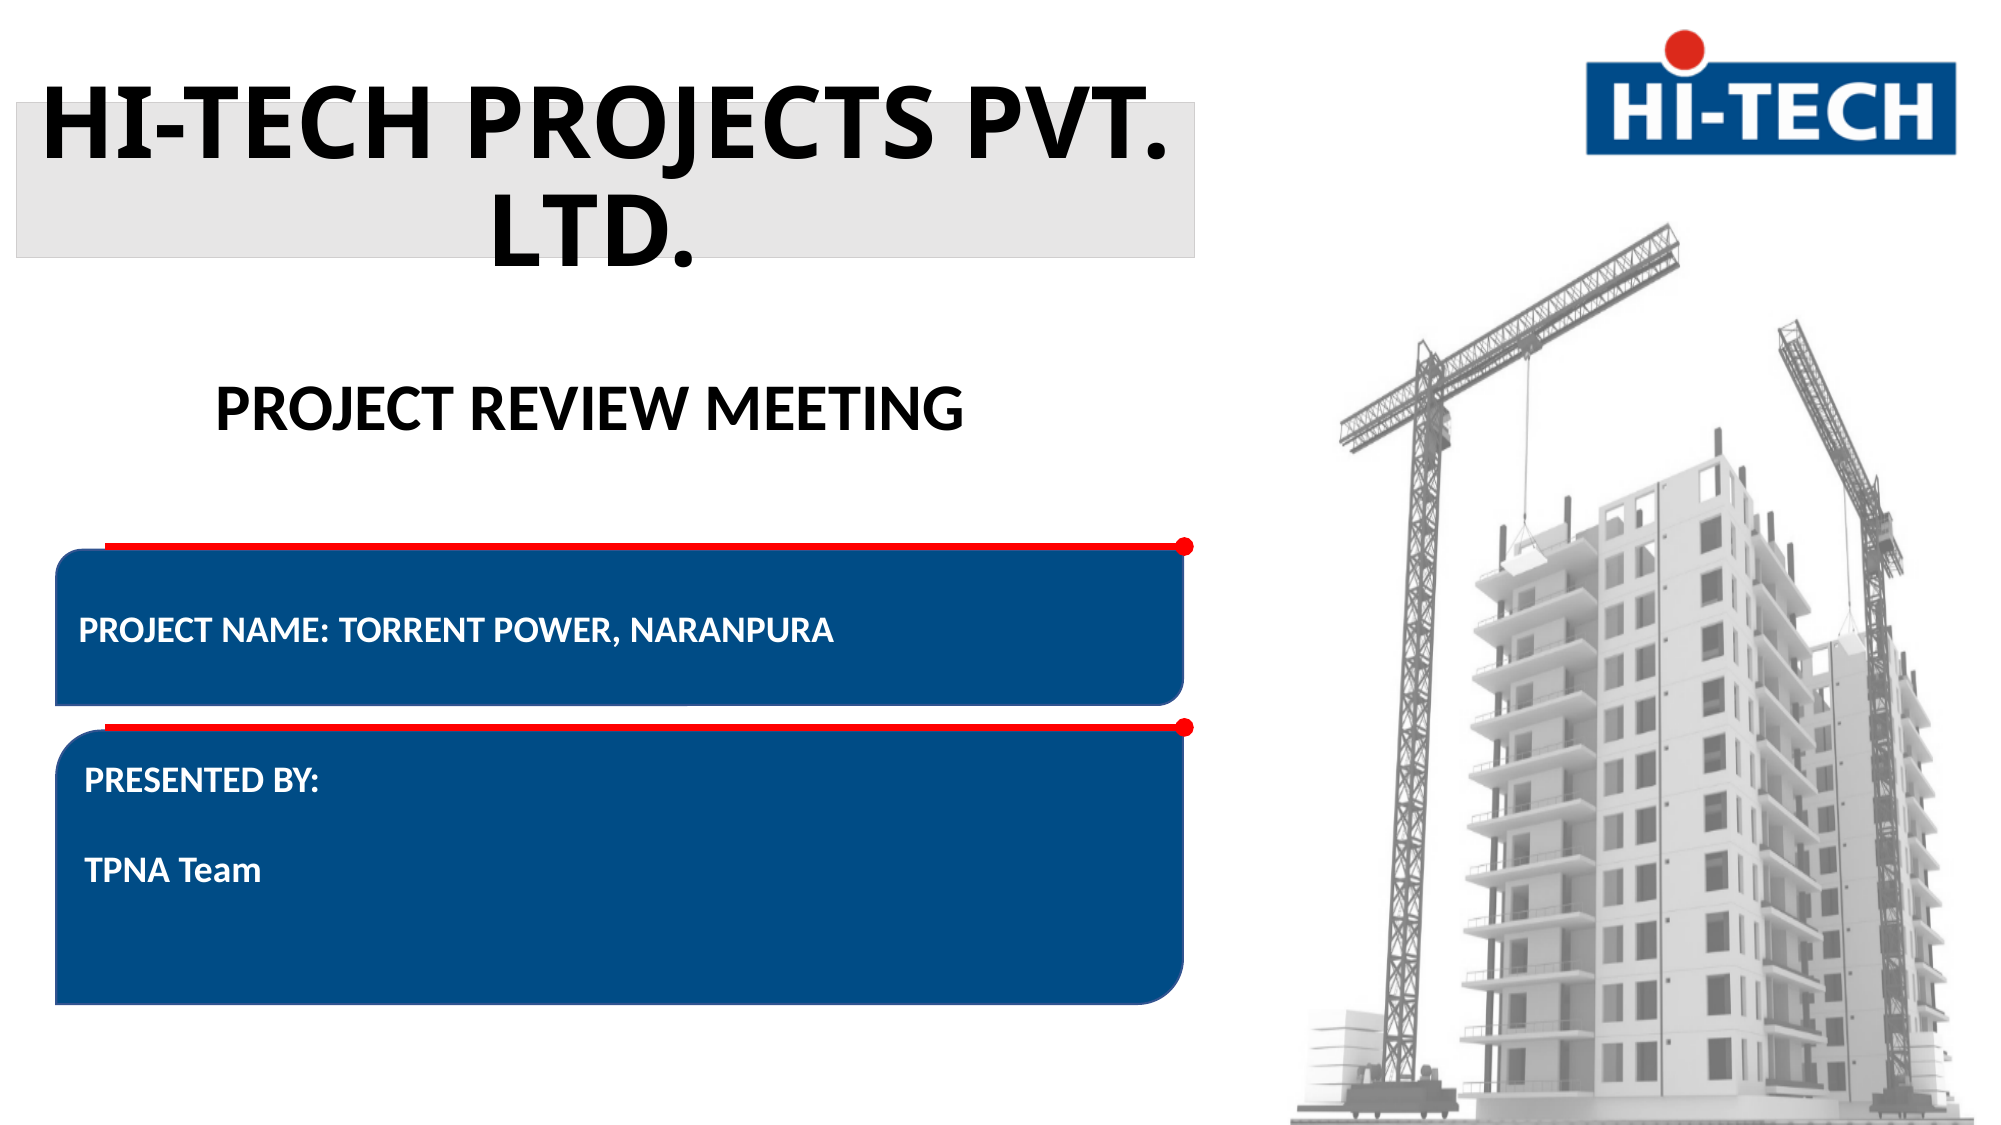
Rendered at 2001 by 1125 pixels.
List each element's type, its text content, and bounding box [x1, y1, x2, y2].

text_box HI-TECH PROJECTS PVT. LTD. [16, 102, 1195, 258]
text_box PROJECT REVIEW MEETING [55, 320, 1126, 487]
picture [1282, 0, 2000, 1125]
text_box PROJECT NAME: TORRENT POWER, NARANPURA [55, 548, 1185, 707]
text_box PRESENTED BY: TPNA Team [55, 729, 1184, 1006]
